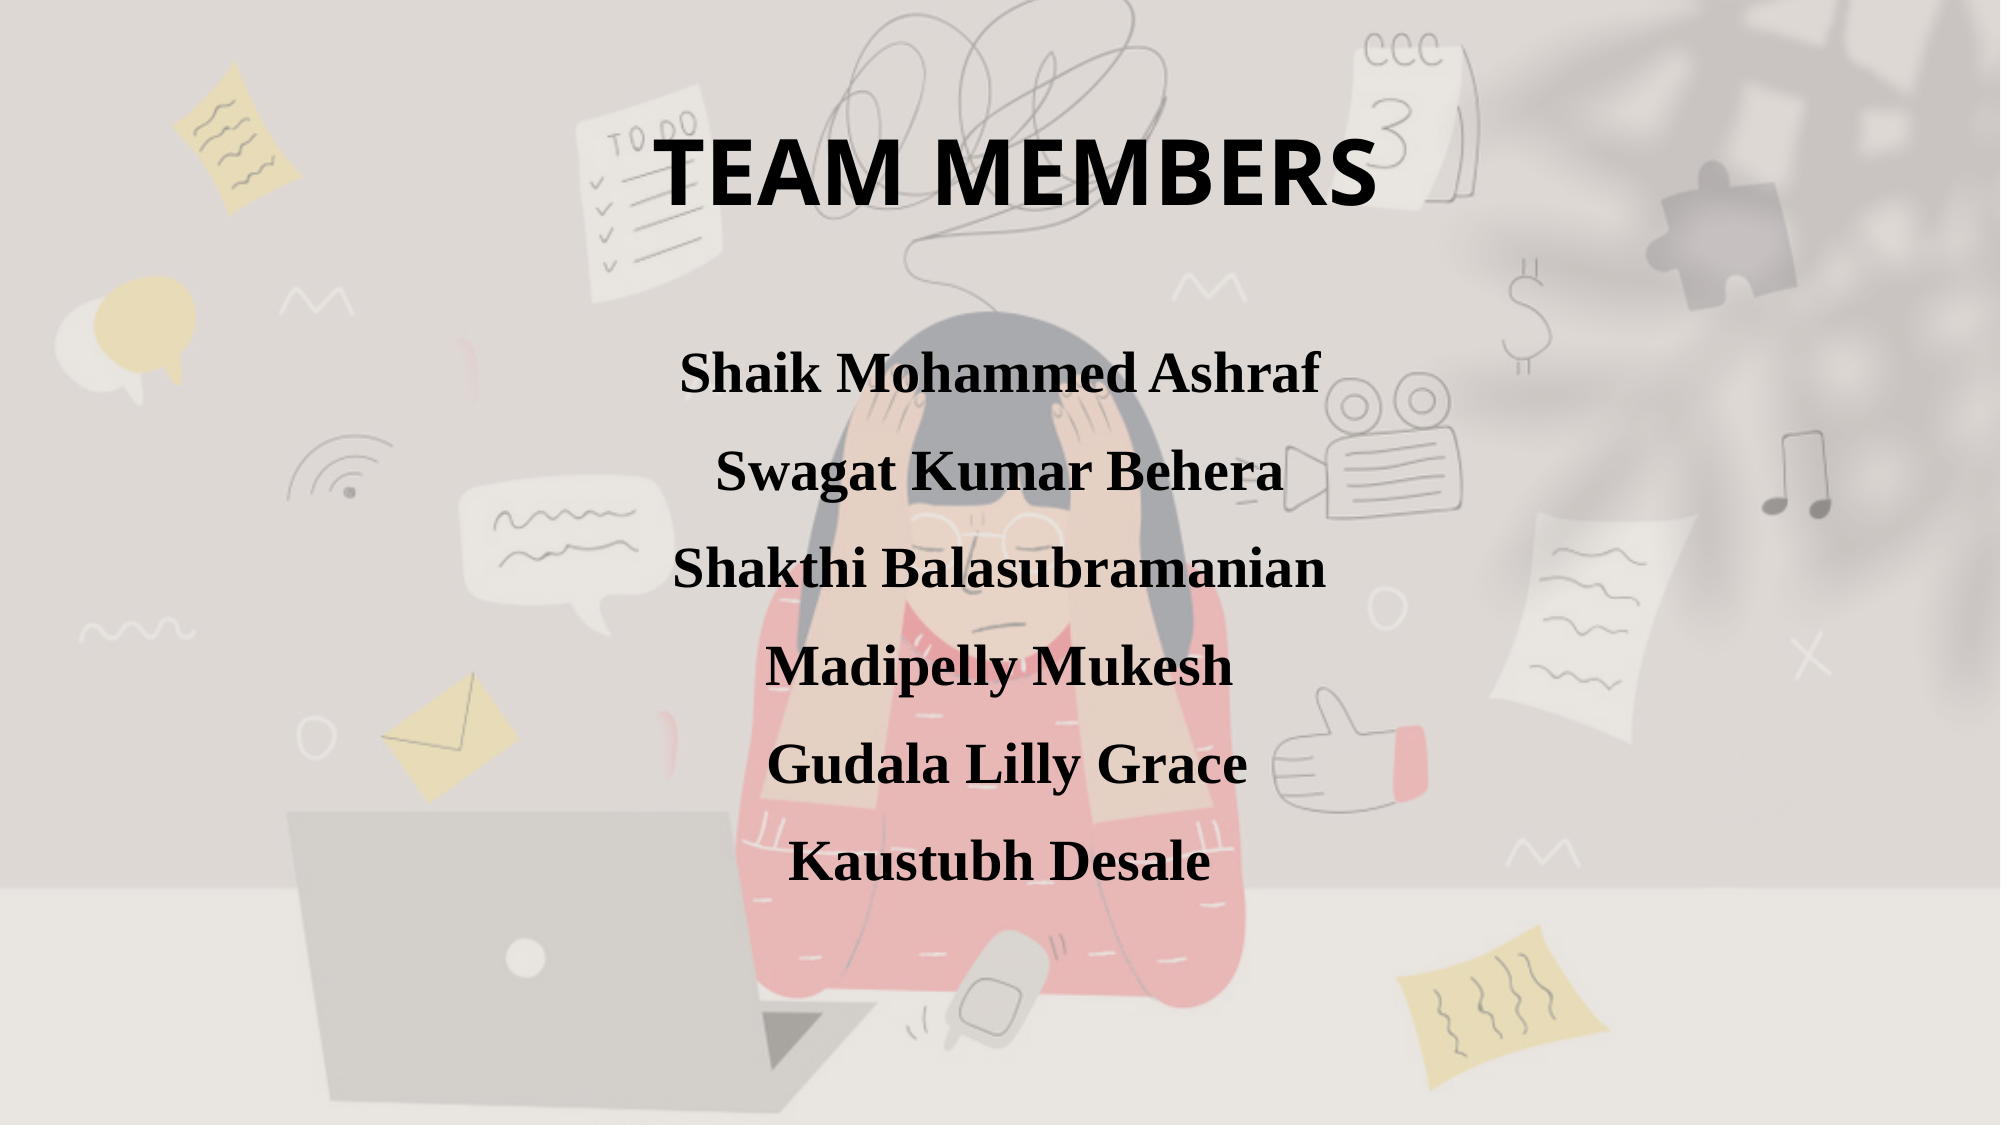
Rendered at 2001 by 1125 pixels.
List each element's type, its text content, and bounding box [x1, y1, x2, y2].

list Shaik Mohammed Ashraf Swagat Kumar Behera Shakthi Balasubramanian Madipelly Mukesh Gudala Lilly Grace Kaustubh Desale [75, 319, 1925, 1009]
title TEAM MEMBERS [75, 60, 1863, 278]
